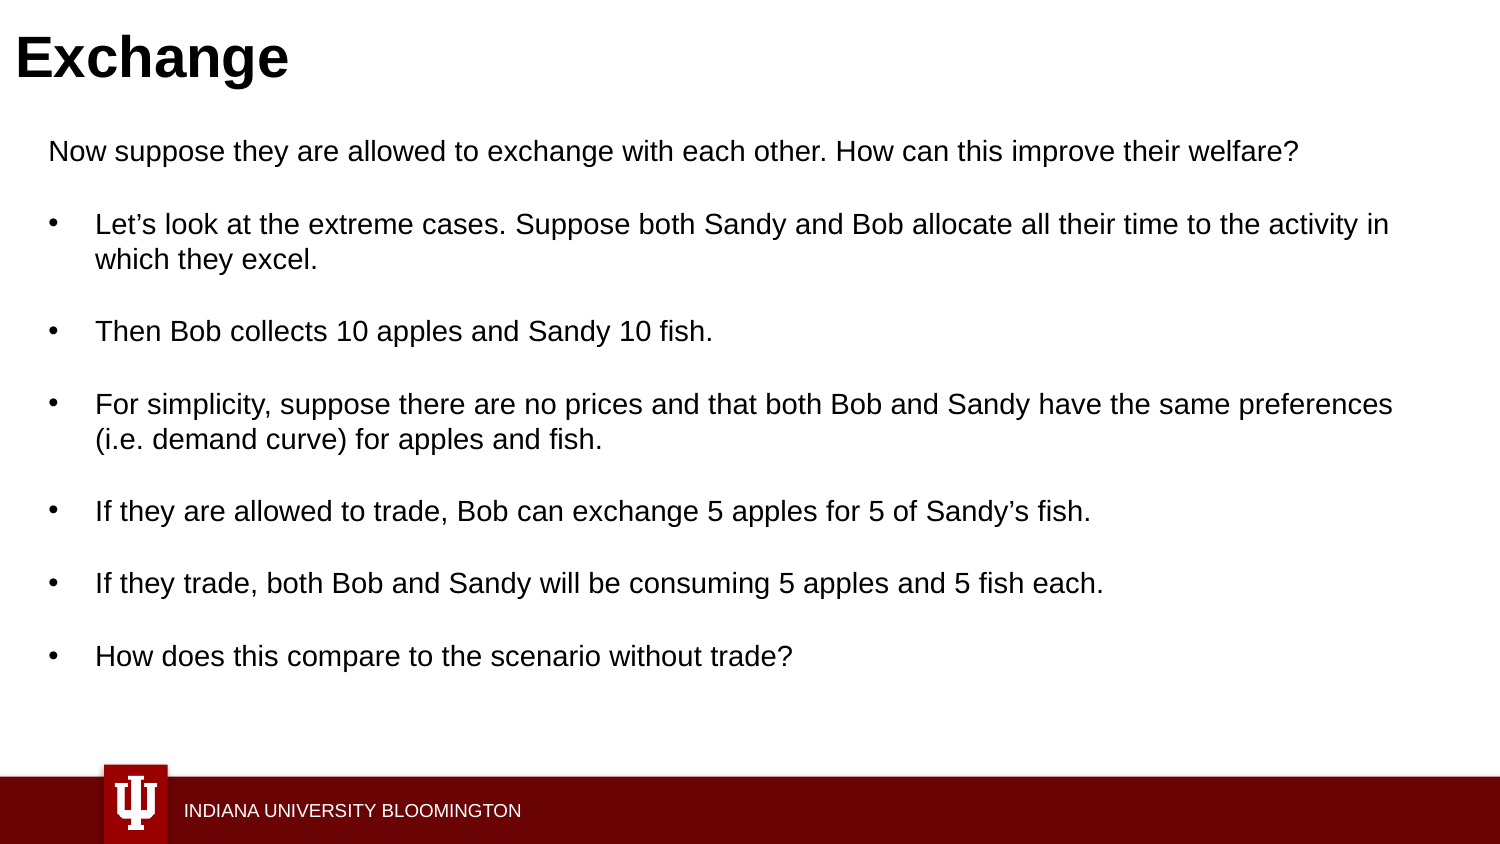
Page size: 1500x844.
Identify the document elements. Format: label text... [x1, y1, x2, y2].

text_box Now suppose they are allowed to exchange with each other. How can this improve their welfare? Let’s look at the extreme cases. Suppose both Sandy and Bob allocate all their time to the activity in which they excel. Then Bob collects 10 apples and Sandy 10 fish. For simplicity, suppose there are no prices and that both Bob and Sandy have the same preferences (i.e. demand curve) for apples and fish. If they are allowed to trade, Bob can exchange 5 apples for 5 of Sandy’s fish. If they trade, both Bob and Sandy will be consuming 5 apples and 5 fish each. How does this compare to the scenario without trade? [33, 125, 1467, 680]
title Exchange [0, 0, 1500, 115]
